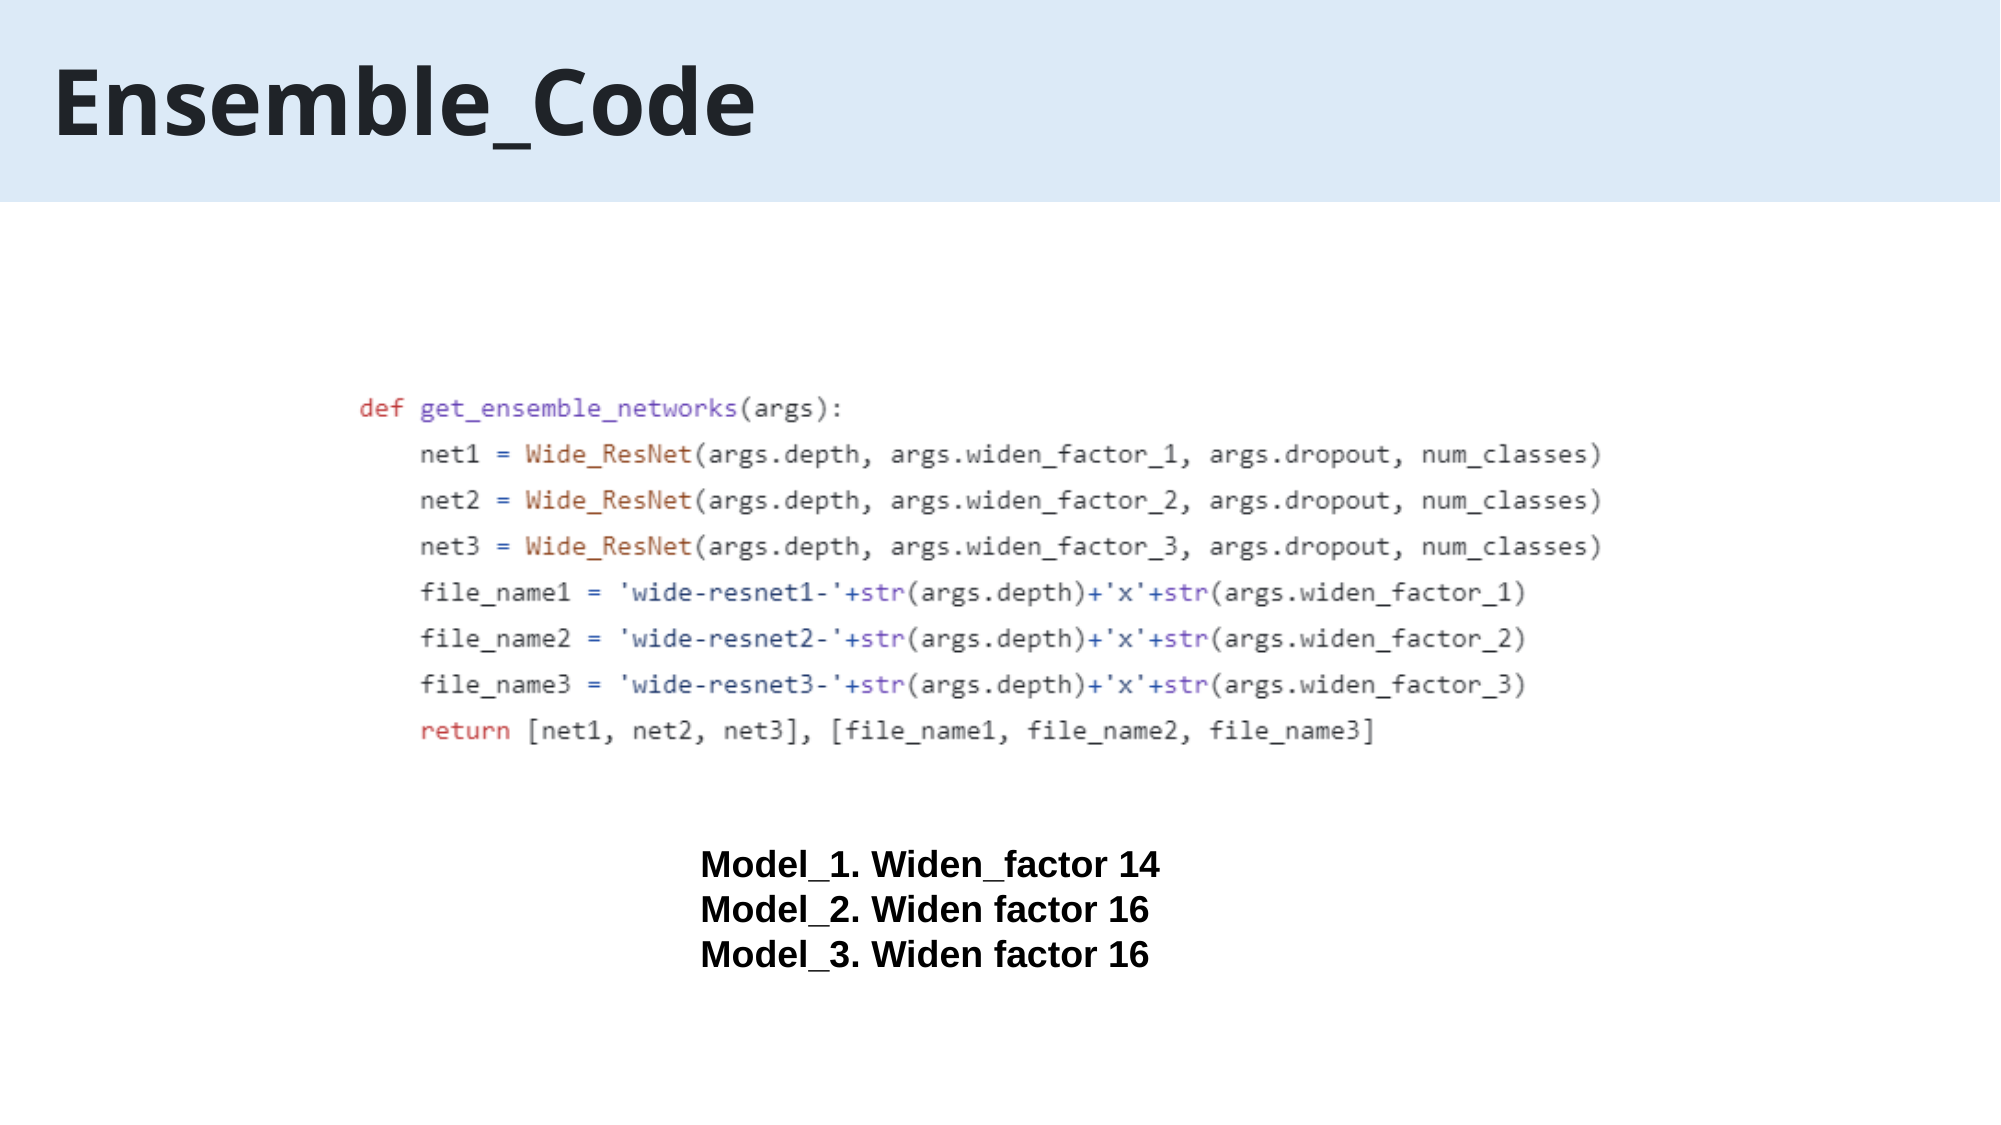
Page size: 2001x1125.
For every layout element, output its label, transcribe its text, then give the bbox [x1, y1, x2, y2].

text_box Ensemble_Code [36, 36, 895, 162]
text_box Model_1. Widen_factor 14 Model_2. Widen factor 16 Model_3. Widen factor 16 [685, 832, 1428, 983]
picture [347, 382, 1653, 757]
text_box [0, 0, 2000, 202]
